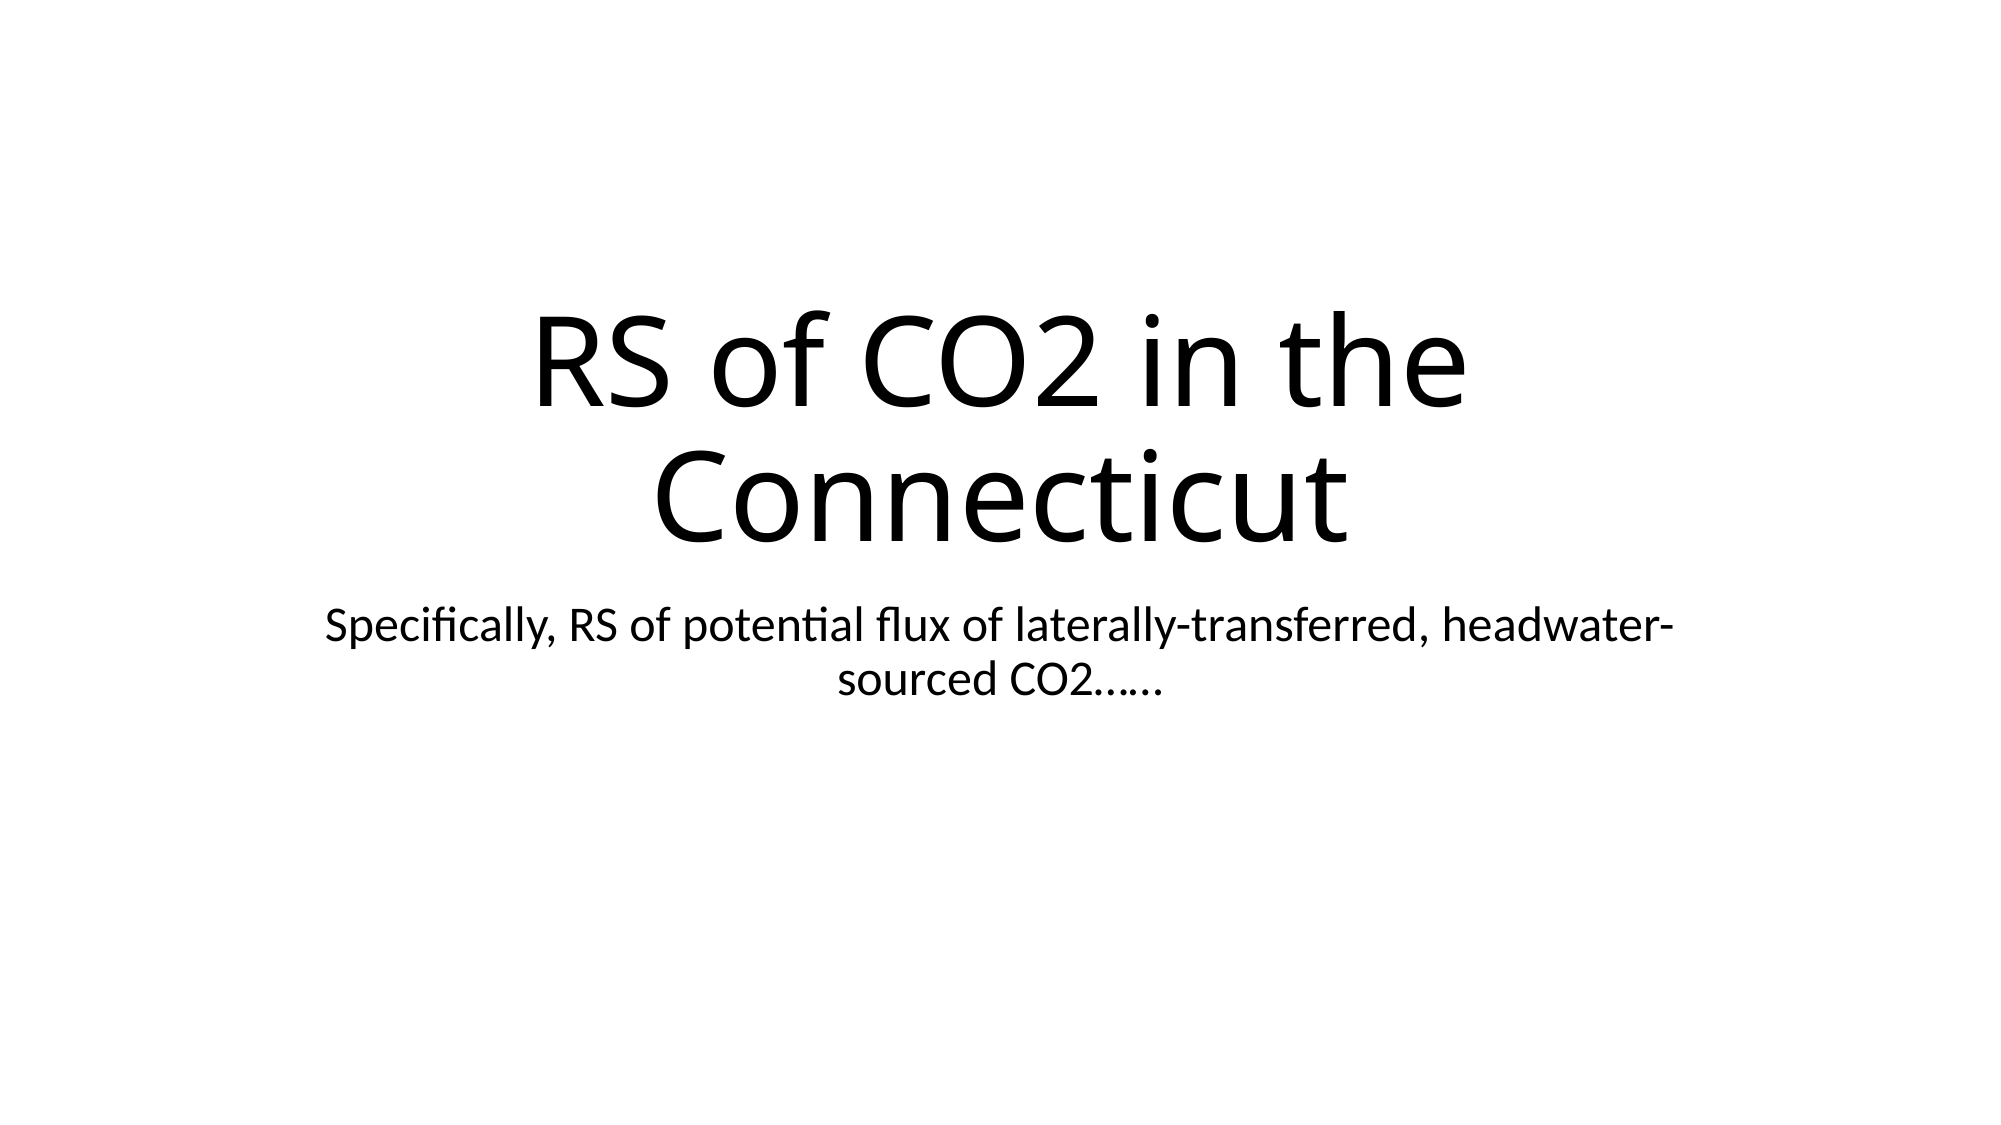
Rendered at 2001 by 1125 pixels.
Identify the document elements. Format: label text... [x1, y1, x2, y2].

subtitle Specifically, RS of potential flux of laterally-transferred, headwater-sourced CO2…… [249, 590, 1750, 863]
title RS of CO2 in the Connecticut [249, 184, 1750, 576]
